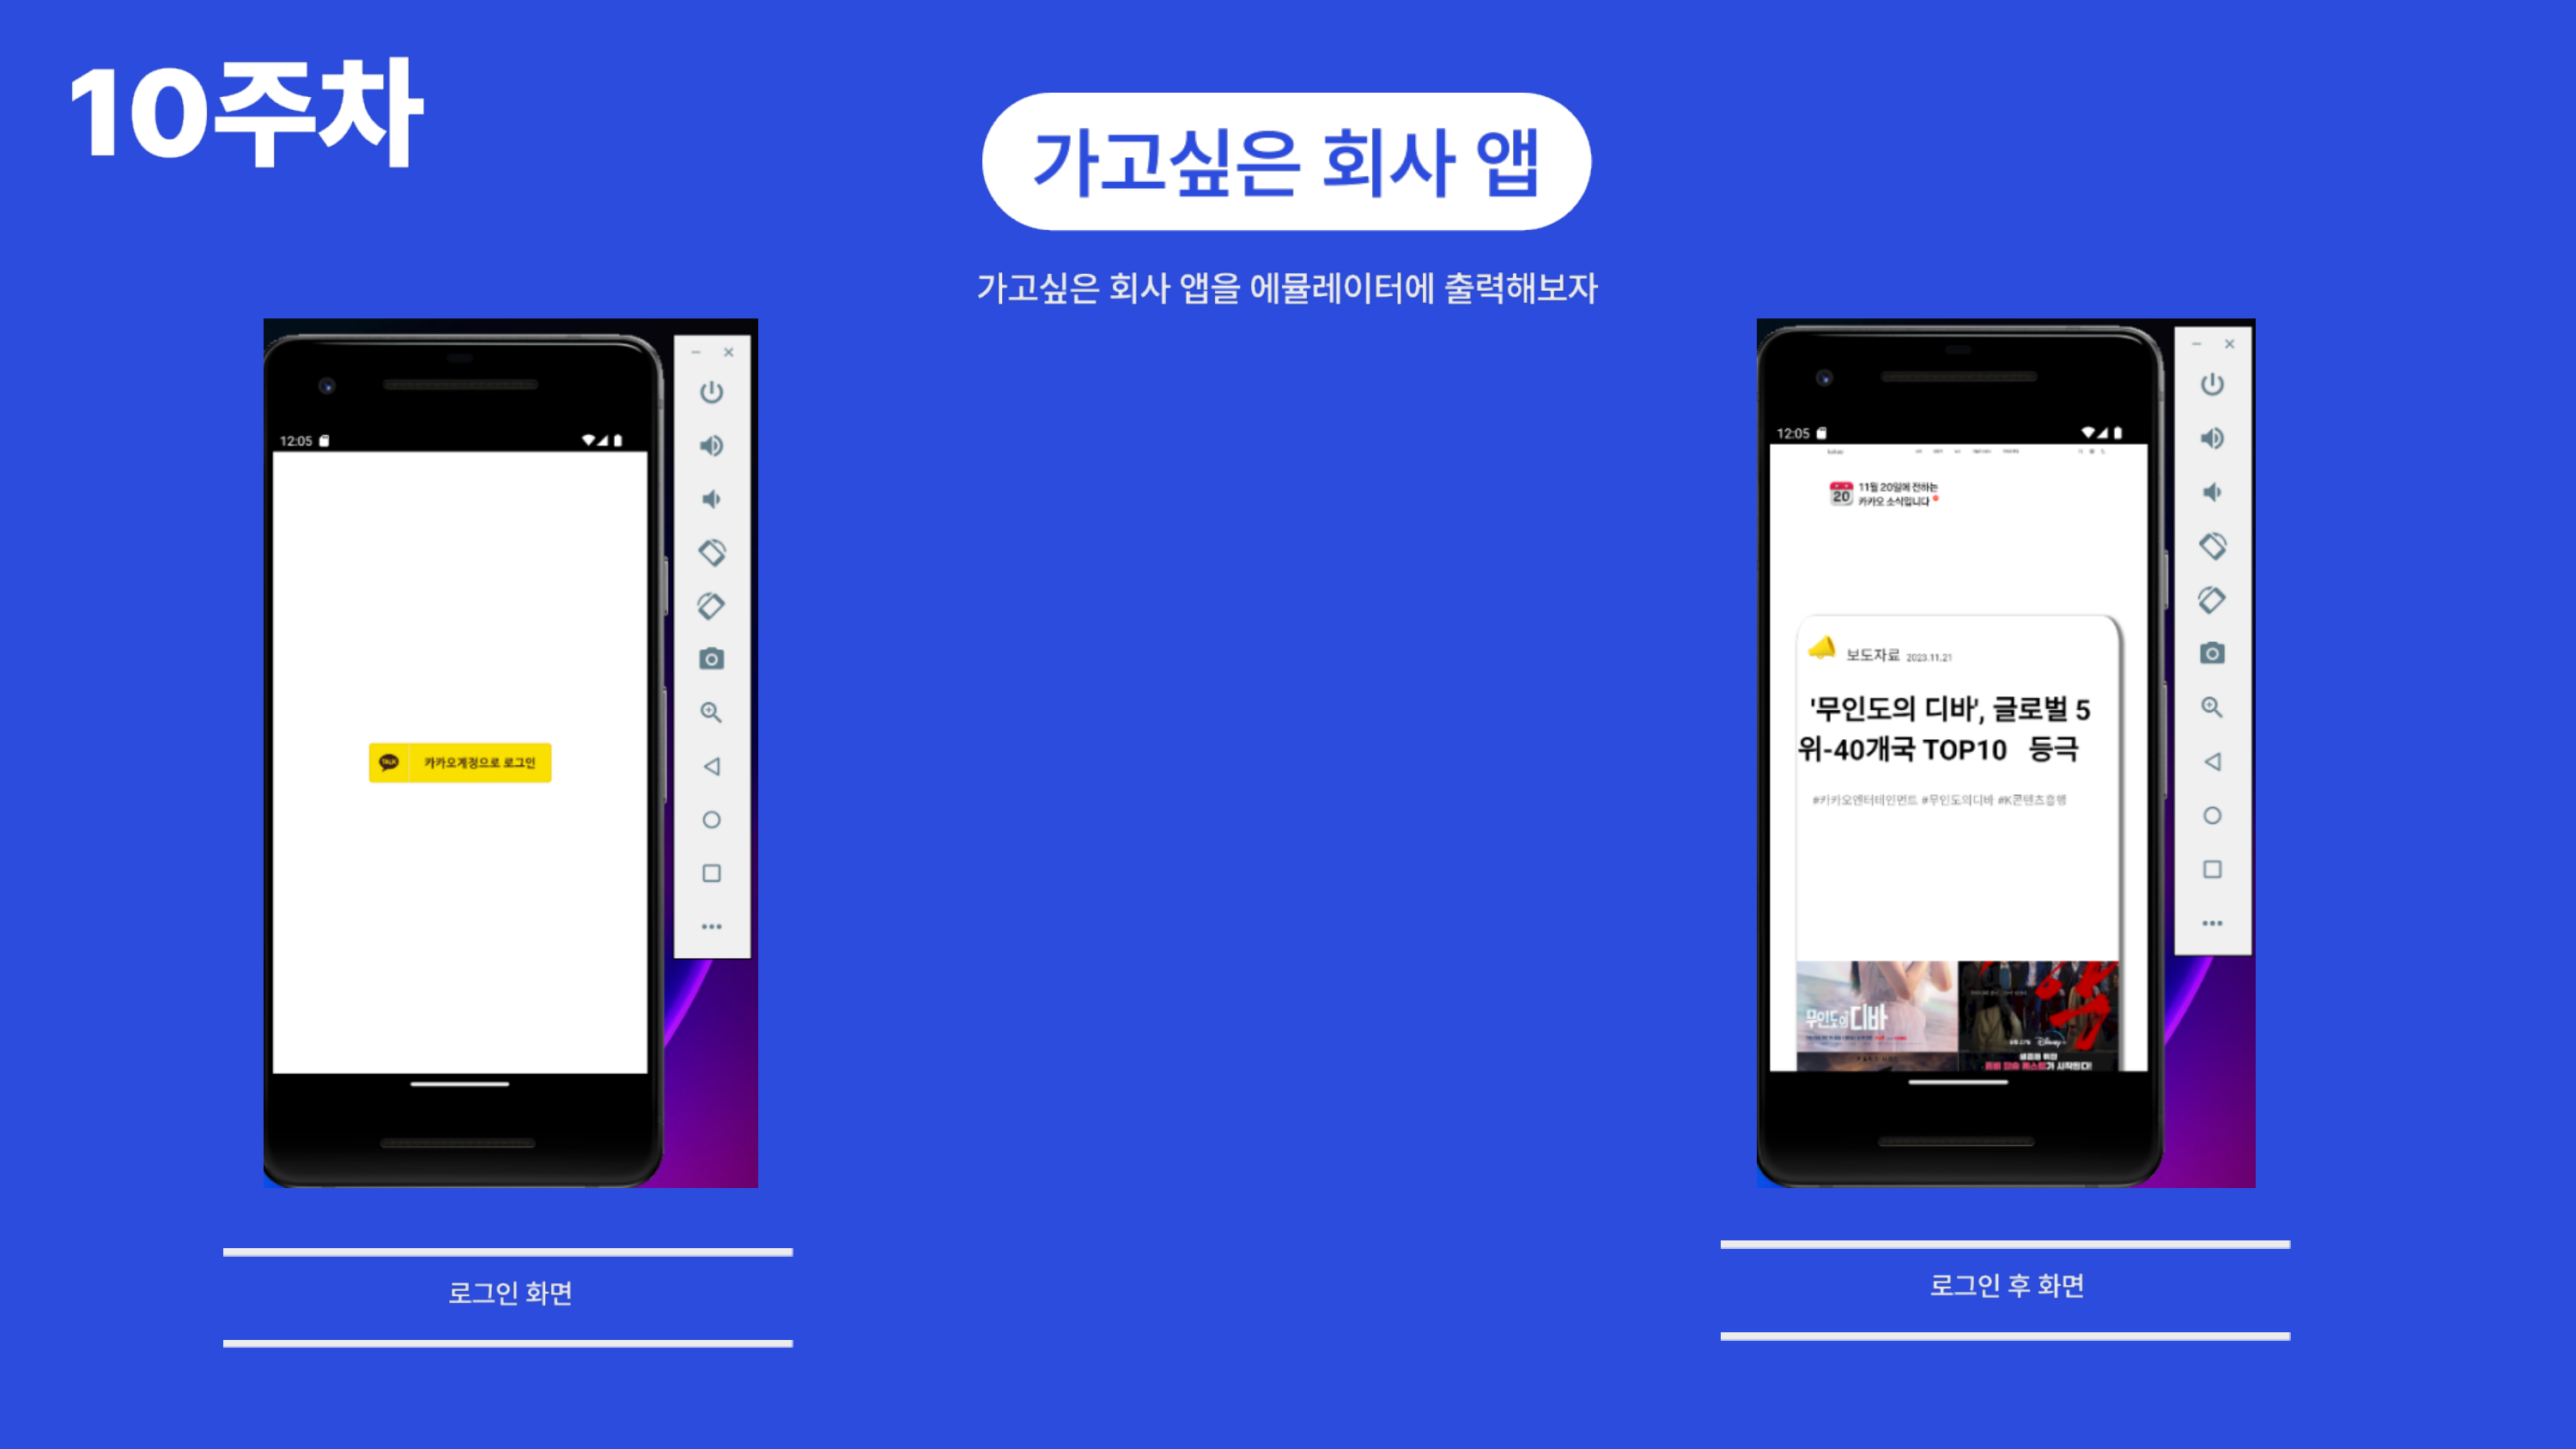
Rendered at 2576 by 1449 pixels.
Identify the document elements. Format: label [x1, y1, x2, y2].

picture [1537, 1257, 2300, 1330]
text_box [1721, 1240, 2292, 1249]
text_box [1756, 318, 2256, 1188]
picture [24, 1264, 802, 1337]
text_box [222, 1344, 793, 1349]
text_box [222, 1248, 793, 1257]
picture [879, 76, 1675, 347]
picture [0, 0, 570, 306]
text_box [1721, 1337, 2292, 1341]
text_box [264, 318, 759, 1188]
